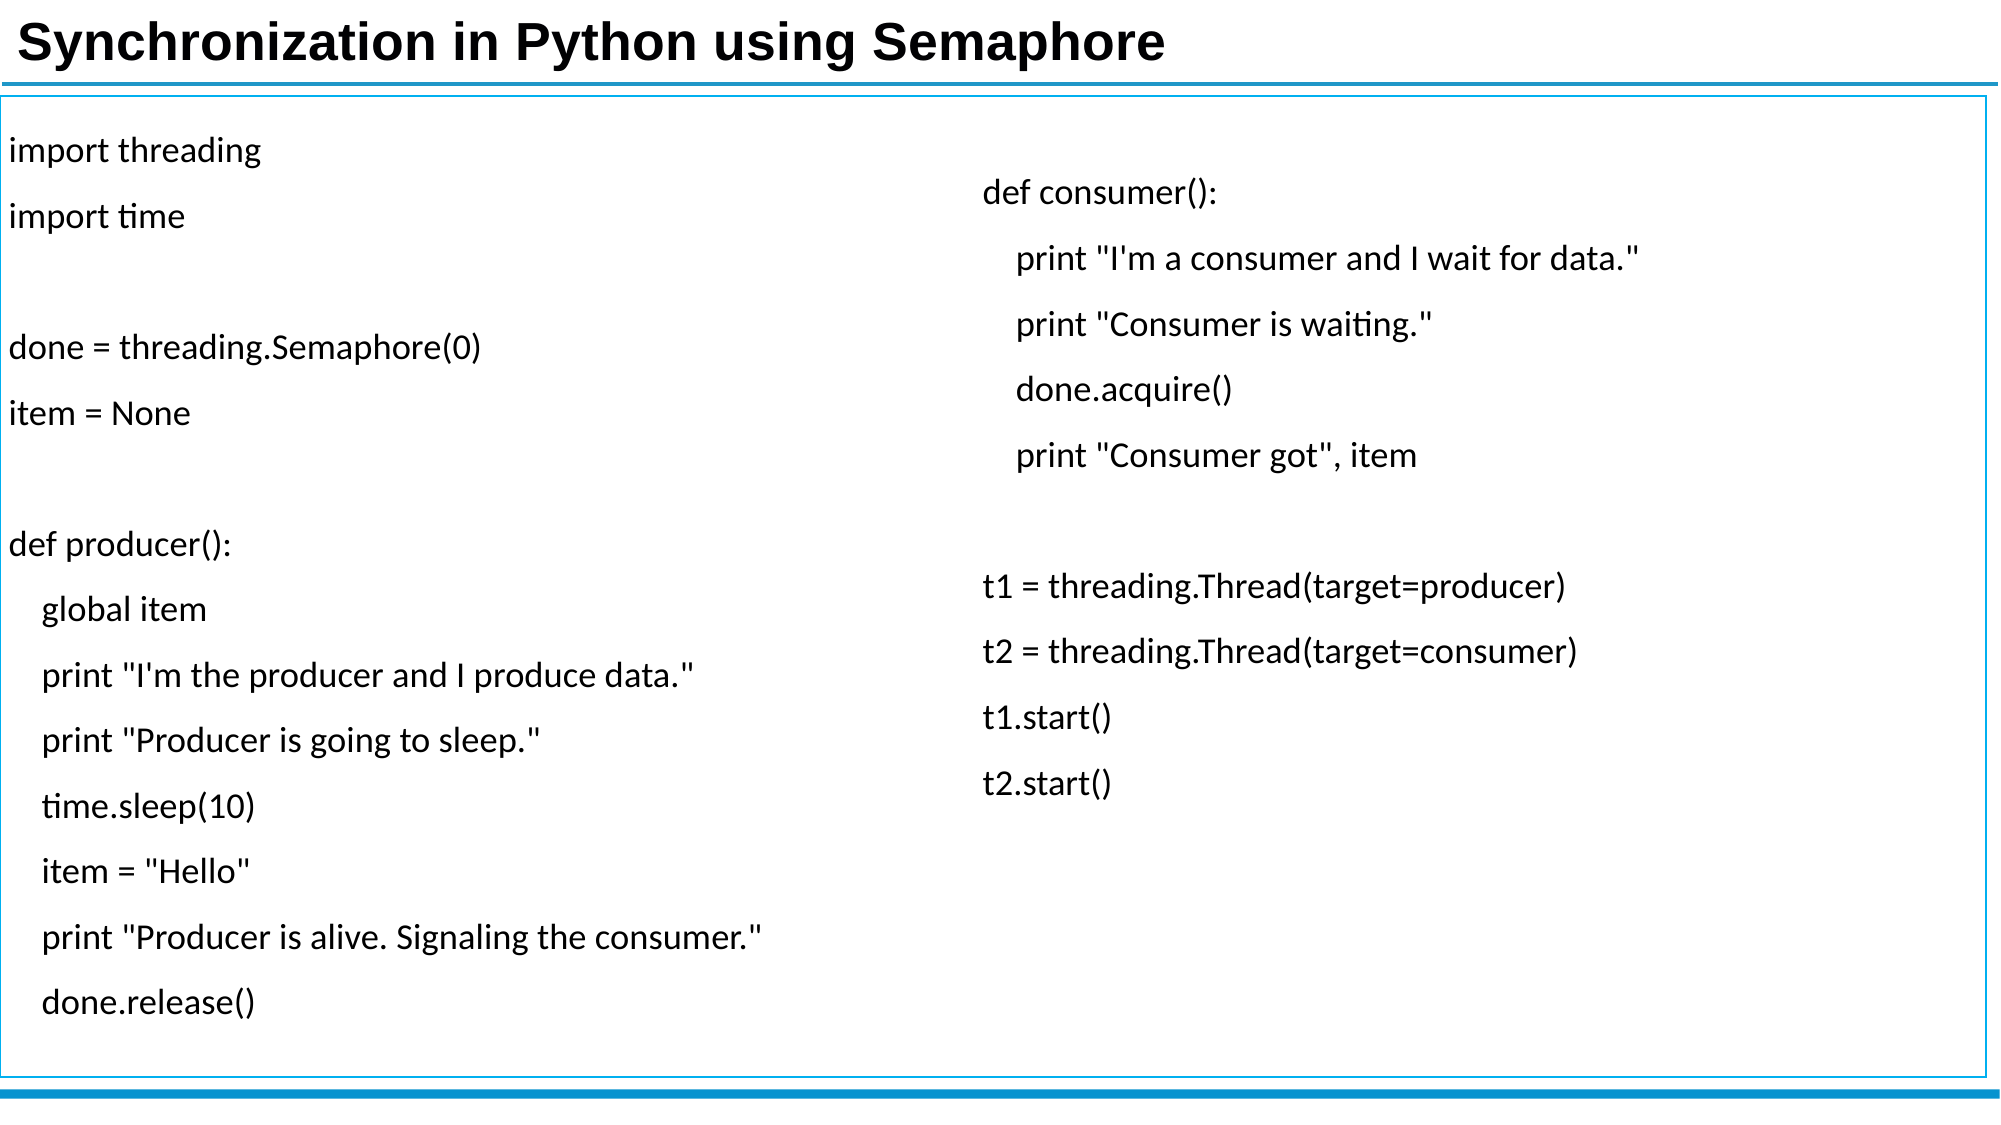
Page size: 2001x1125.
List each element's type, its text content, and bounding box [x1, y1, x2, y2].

text_box Synchronization in Python using Semaphore [14, 7, 1198, 72]
text_box [0, 1089, 2000, 1099]
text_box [0, 96, 1986, 1078]
